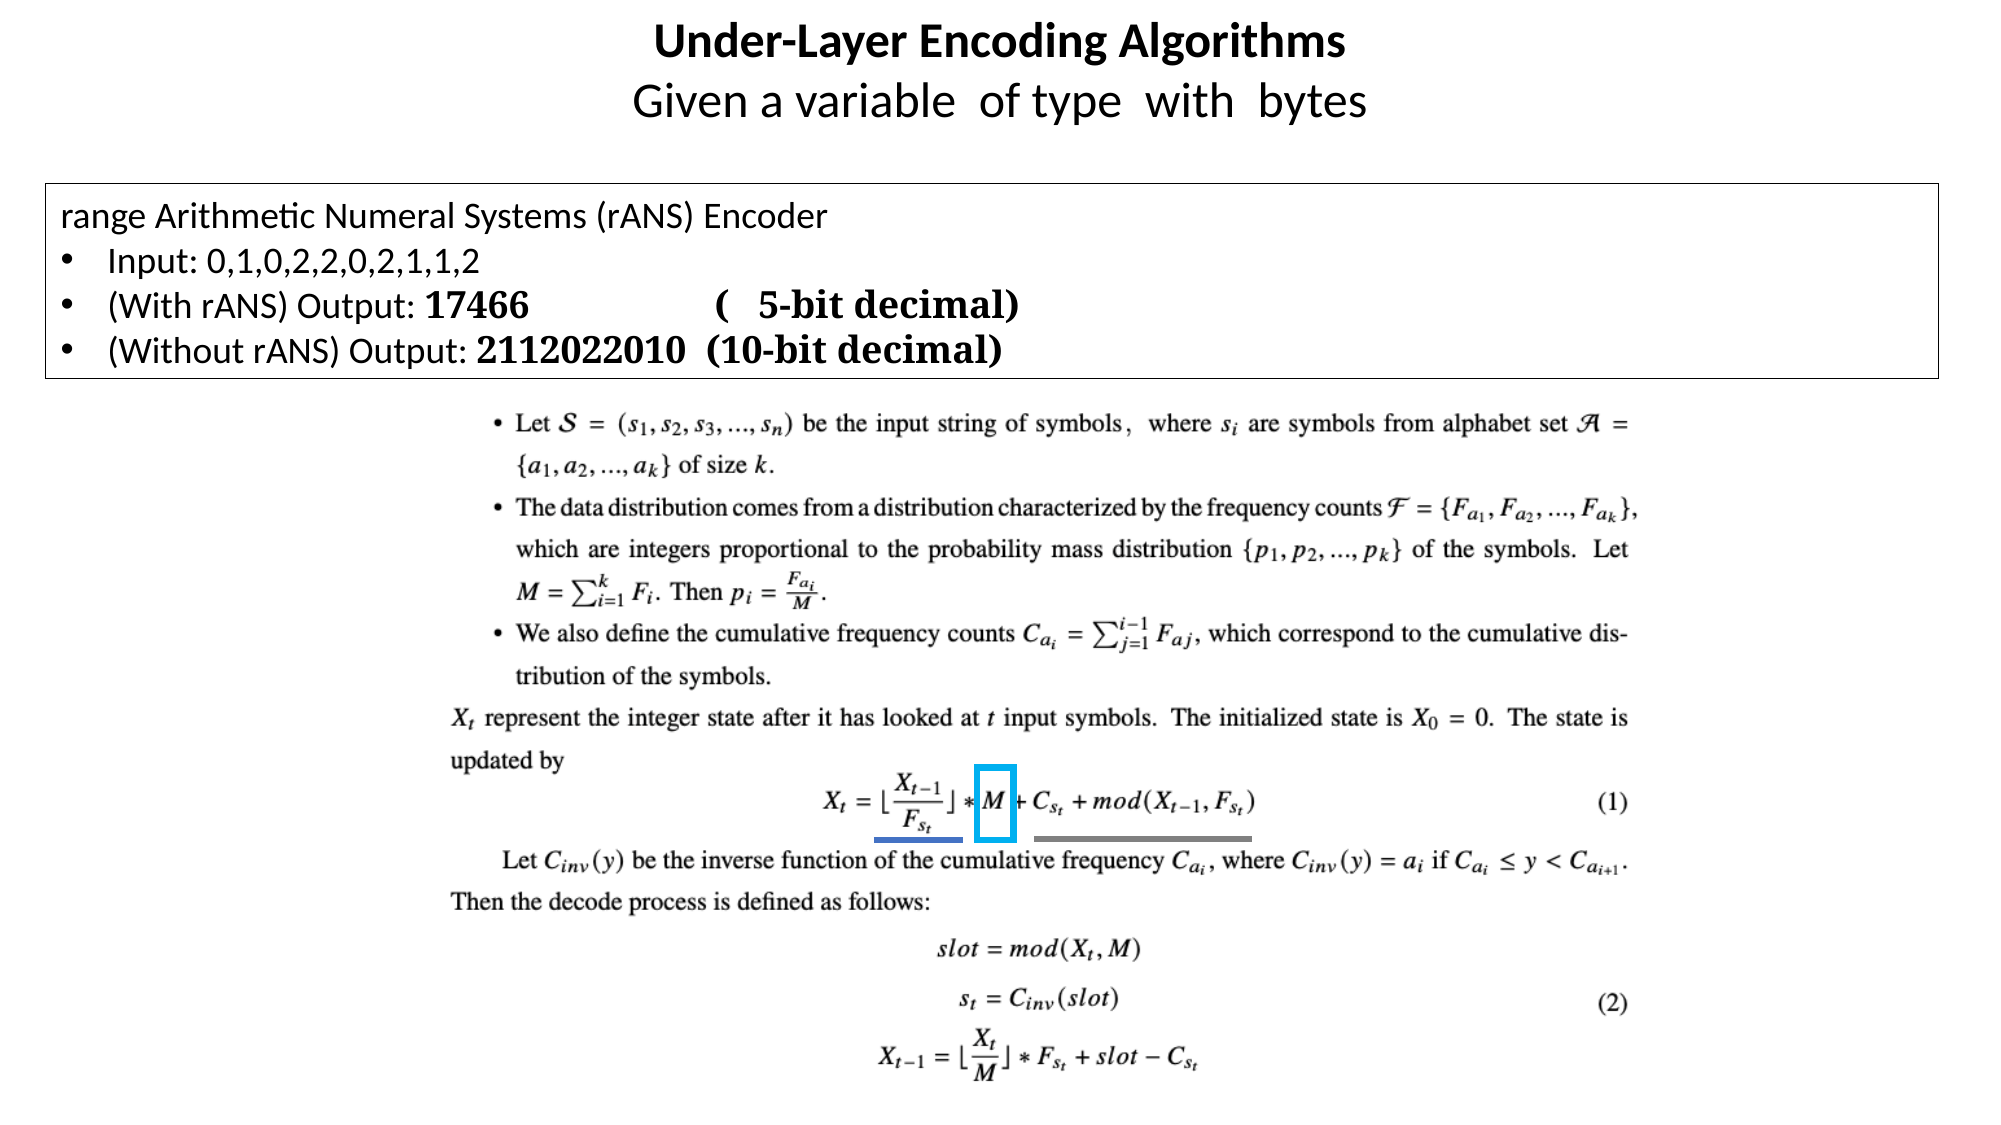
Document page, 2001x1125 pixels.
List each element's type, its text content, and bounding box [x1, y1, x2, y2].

picture [421, 403, 1674, 1085]
text_box range Arithmetic Numeral Systems (rANS) Encoder Input: 0,1,0,2,2,0,2,1,1,2 (With rANS) Output: 17466 ( 5-bit decimal) (Without rANS) Output: 2112022010 (10-bit decimal) [45, 183, 1939, 379]
